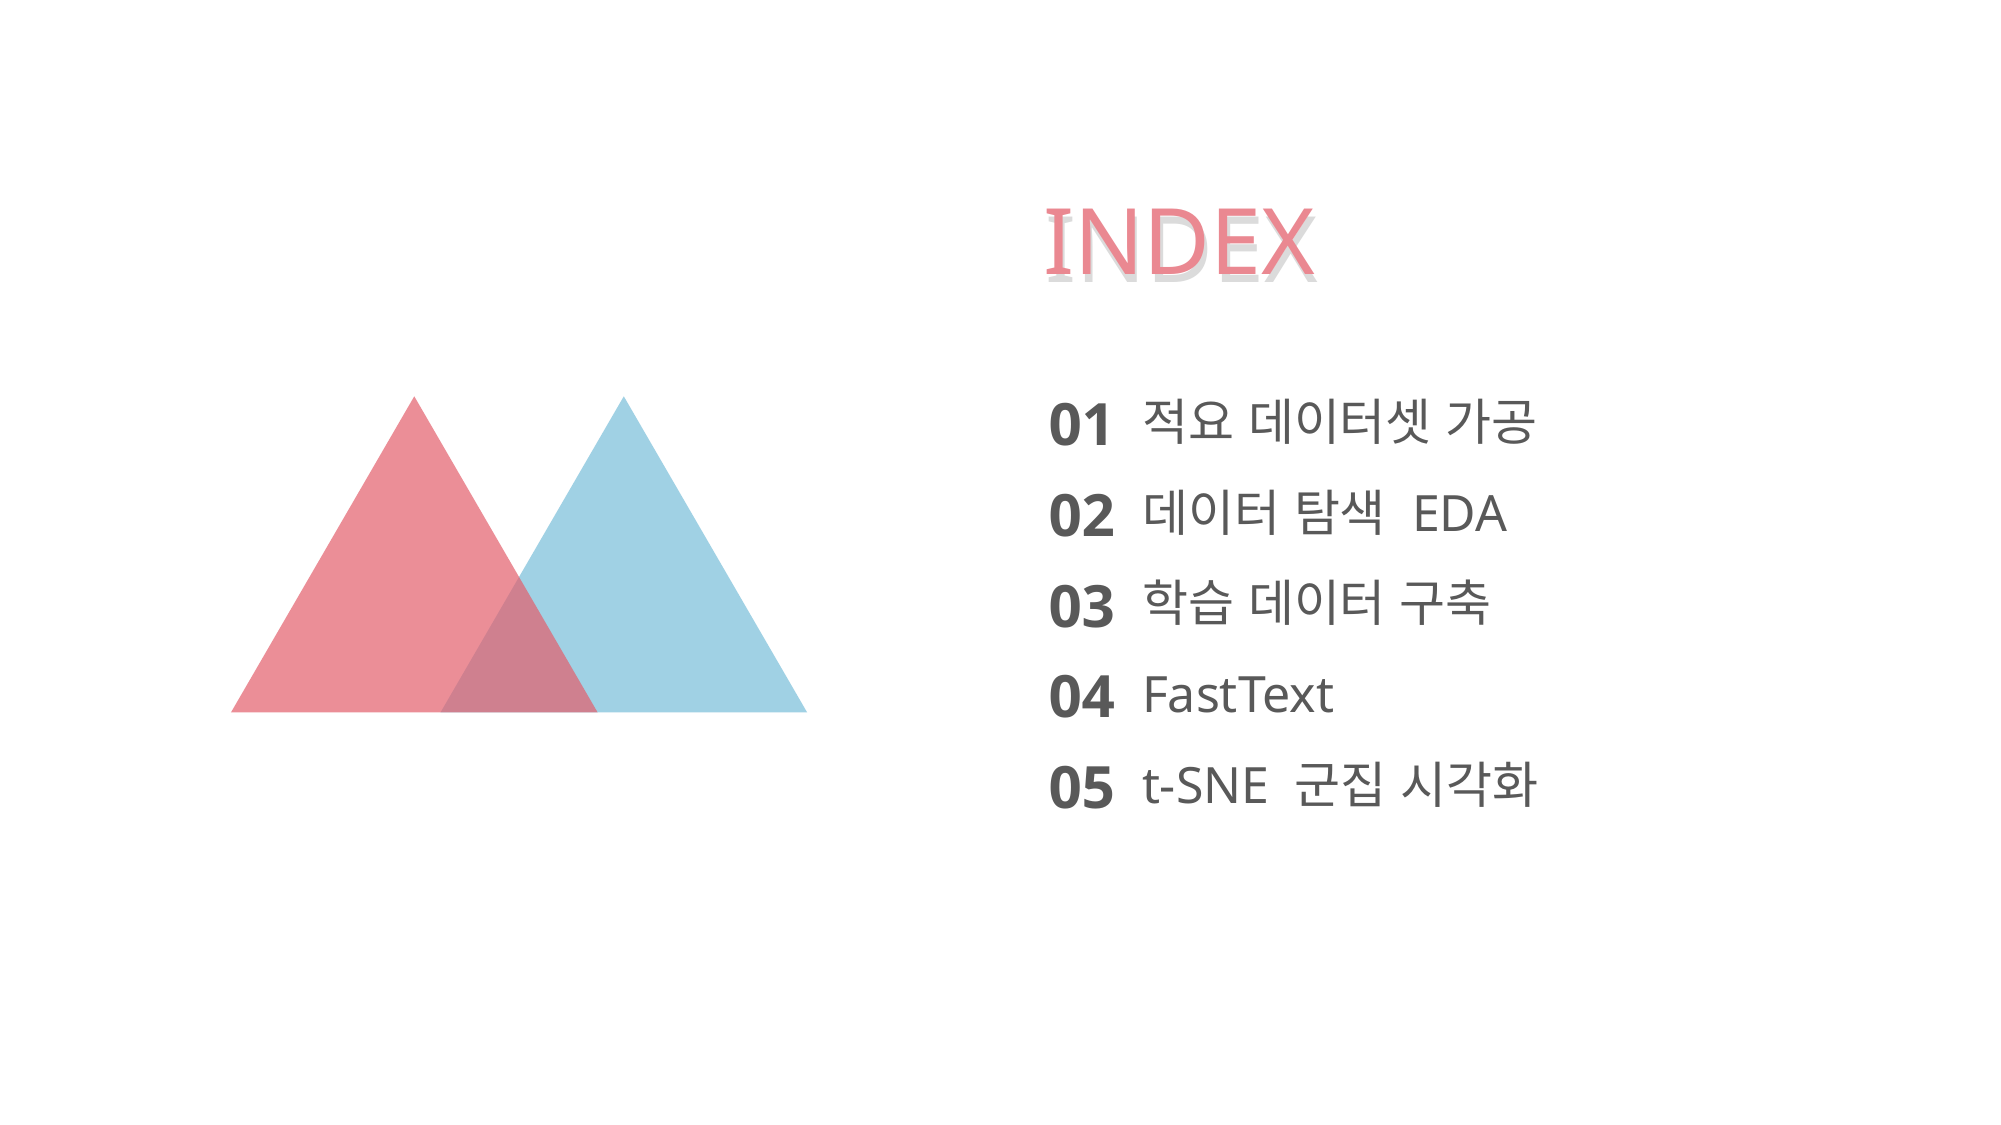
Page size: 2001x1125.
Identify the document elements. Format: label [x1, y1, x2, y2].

text_box [519, 394, 809, 714]
text_box [229, 394, 600, 714]
text_box [1028, 175, 1784, 829]
